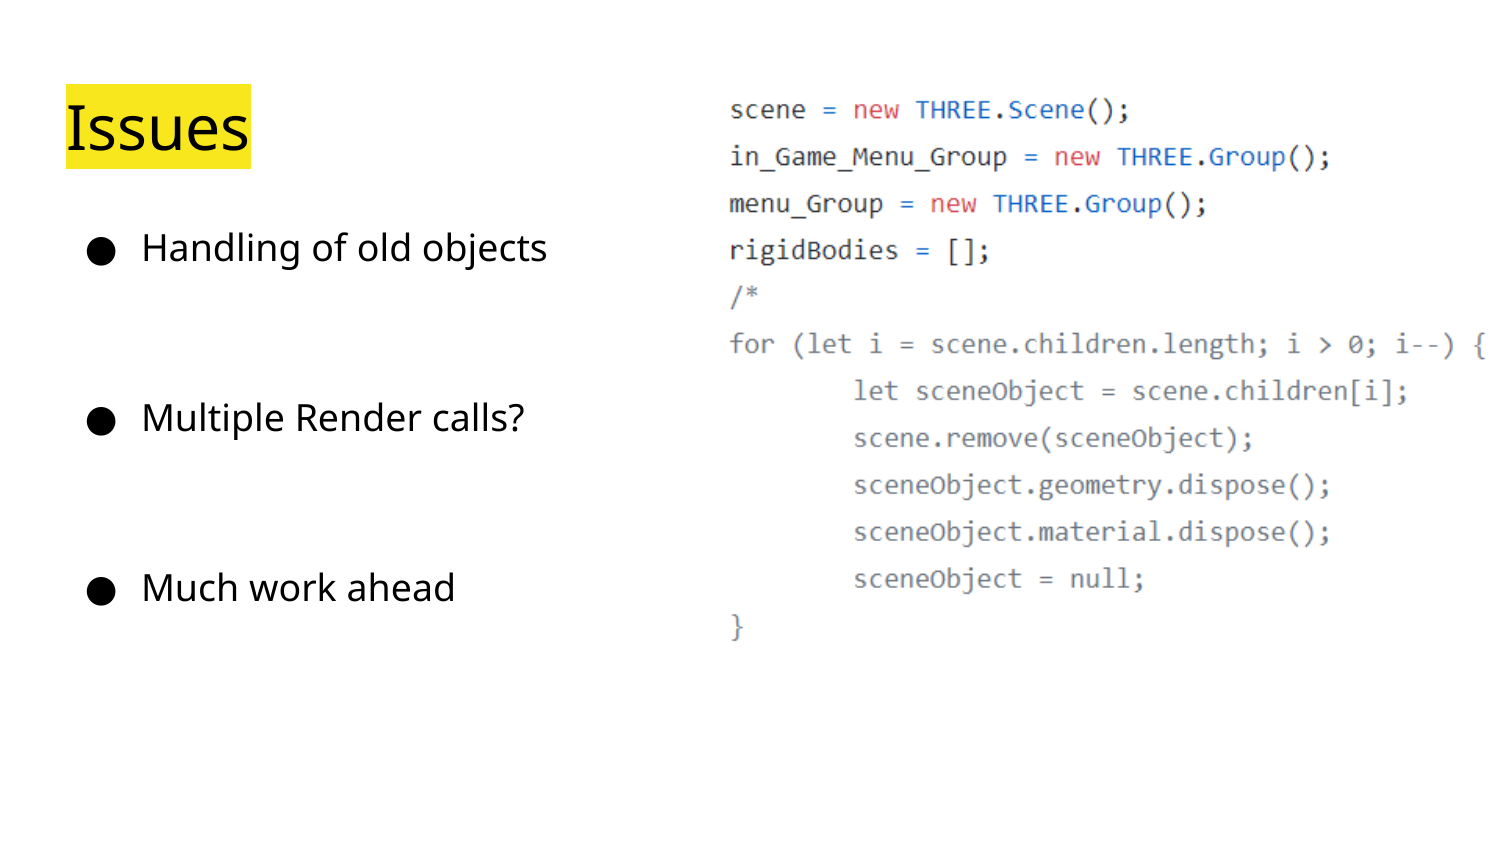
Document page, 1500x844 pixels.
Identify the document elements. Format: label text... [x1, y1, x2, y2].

title Issues [51, 72, 1449, 167]
picture [721, 92, 1500, 650]
list Handling of old objects Multiple Render calls? Much work ahead [51, 202, 1449, 750]
